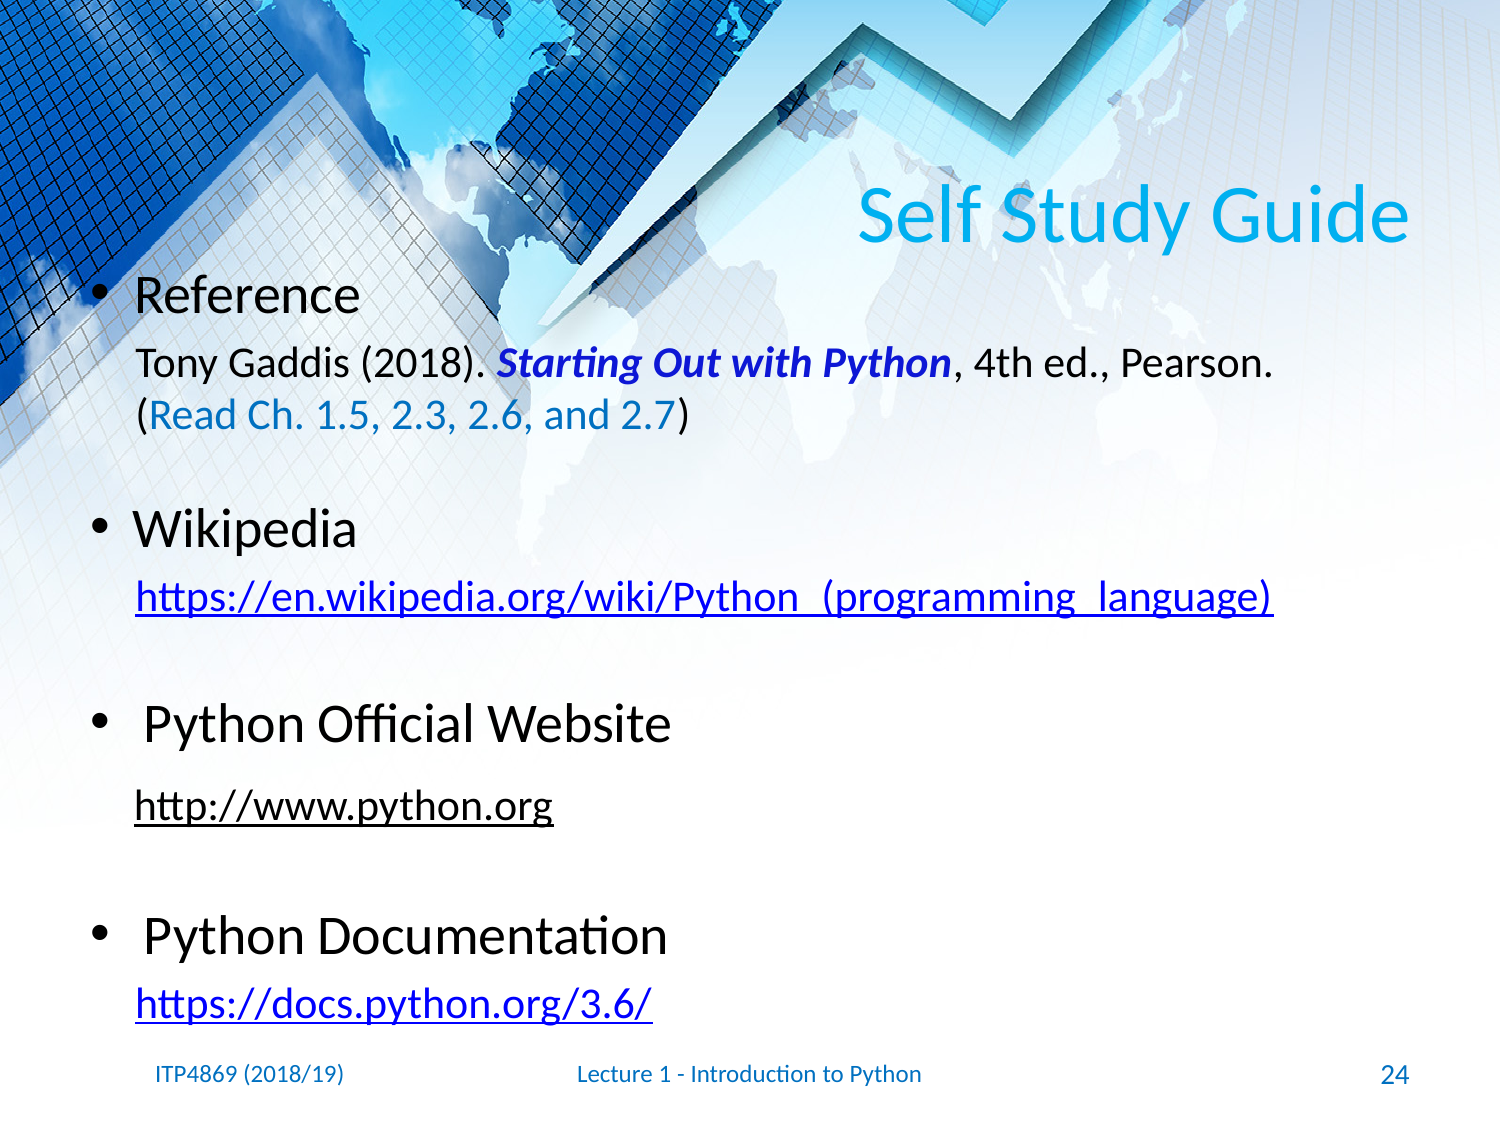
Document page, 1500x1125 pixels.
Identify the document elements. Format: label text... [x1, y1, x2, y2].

title Self Study Guide [73, 128, 1427, 290]
slide_number ITP4869 (2018/19) [75, 1042, 425, 1103]
list Reference Tony Gaddis (2018). Starting Out with Python, 4th ed., Pearson. (Read Ch. 1.5, 2.3, 2.6, and 2.7) Wikipedia https://en.wikipedia.org/wiki/Python_(programming_language) Python Official Website http://www.python.org Python Documentation https://docs.python.org/3.6/ [75, 249, 1438, 1038]
slide_number 24 [1074, 1042, 1425, 1103]
footer Lecture 1 - Introduction to Python [512, 1042, 988, 1103]
picture [0, 0, 1500, 1125]
